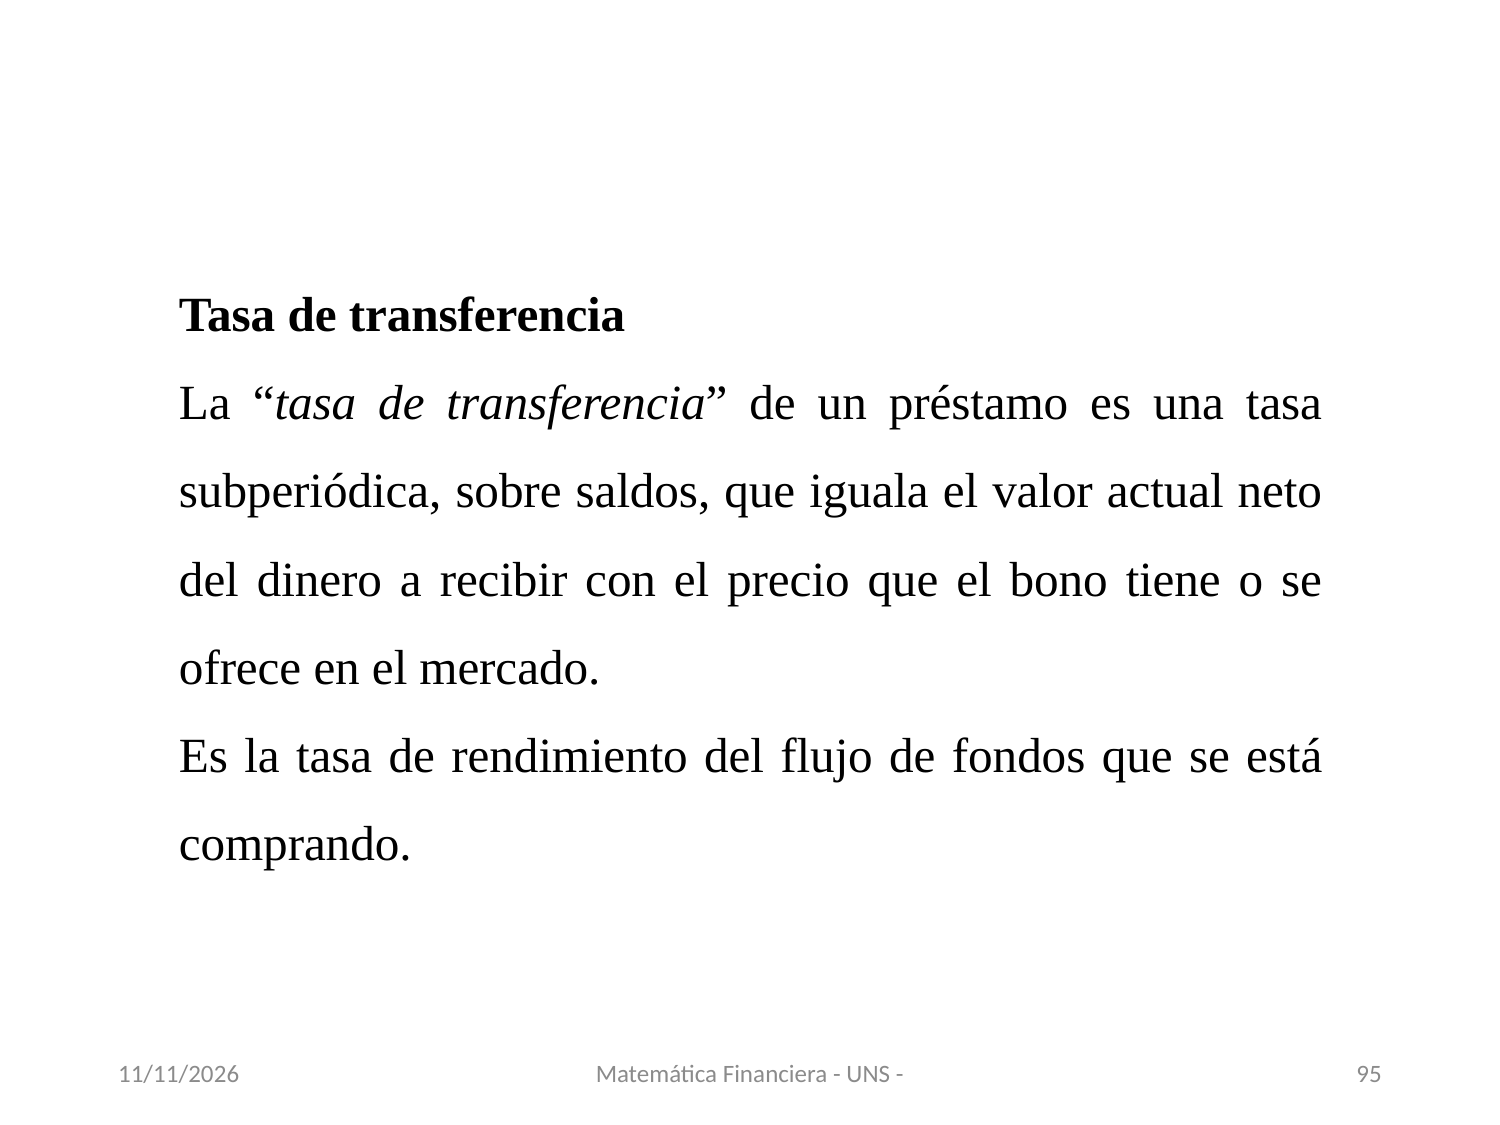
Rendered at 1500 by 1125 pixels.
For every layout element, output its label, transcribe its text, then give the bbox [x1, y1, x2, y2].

slide_number 95 [1059, 1042, 1397, 1103]
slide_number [103, 1042, 441, 1103]
footer Matemática Financiera - UNS - [496, 1042, 1004, 1103]
text_box Tasa de transferencia La “tasa de transferencia” de un préstamo es una tasa subperiódica, sobre saldos, que iguala el valor actual neto del dinero a recibir con el precio que el bono tiene o se ofrece en el mercado. Es la tasa de rendimiento del flujo de fondos que se está comprando. [164, 245, 1337, 879]
